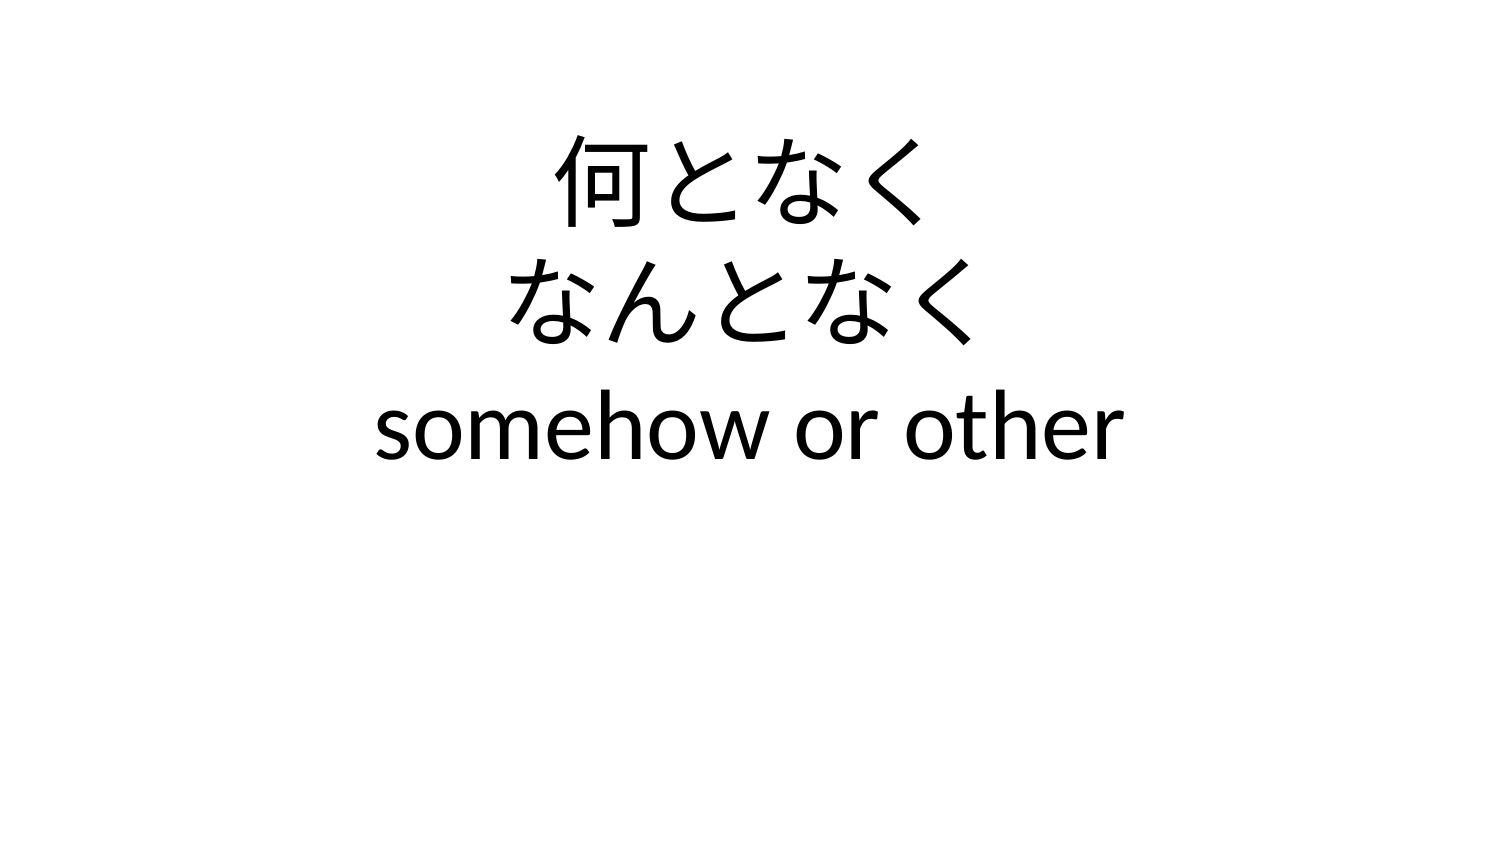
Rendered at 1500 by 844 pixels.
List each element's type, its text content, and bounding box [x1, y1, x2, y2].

text_box 何となく なんとなく somehow or other [0, 149, 1500, 450]
